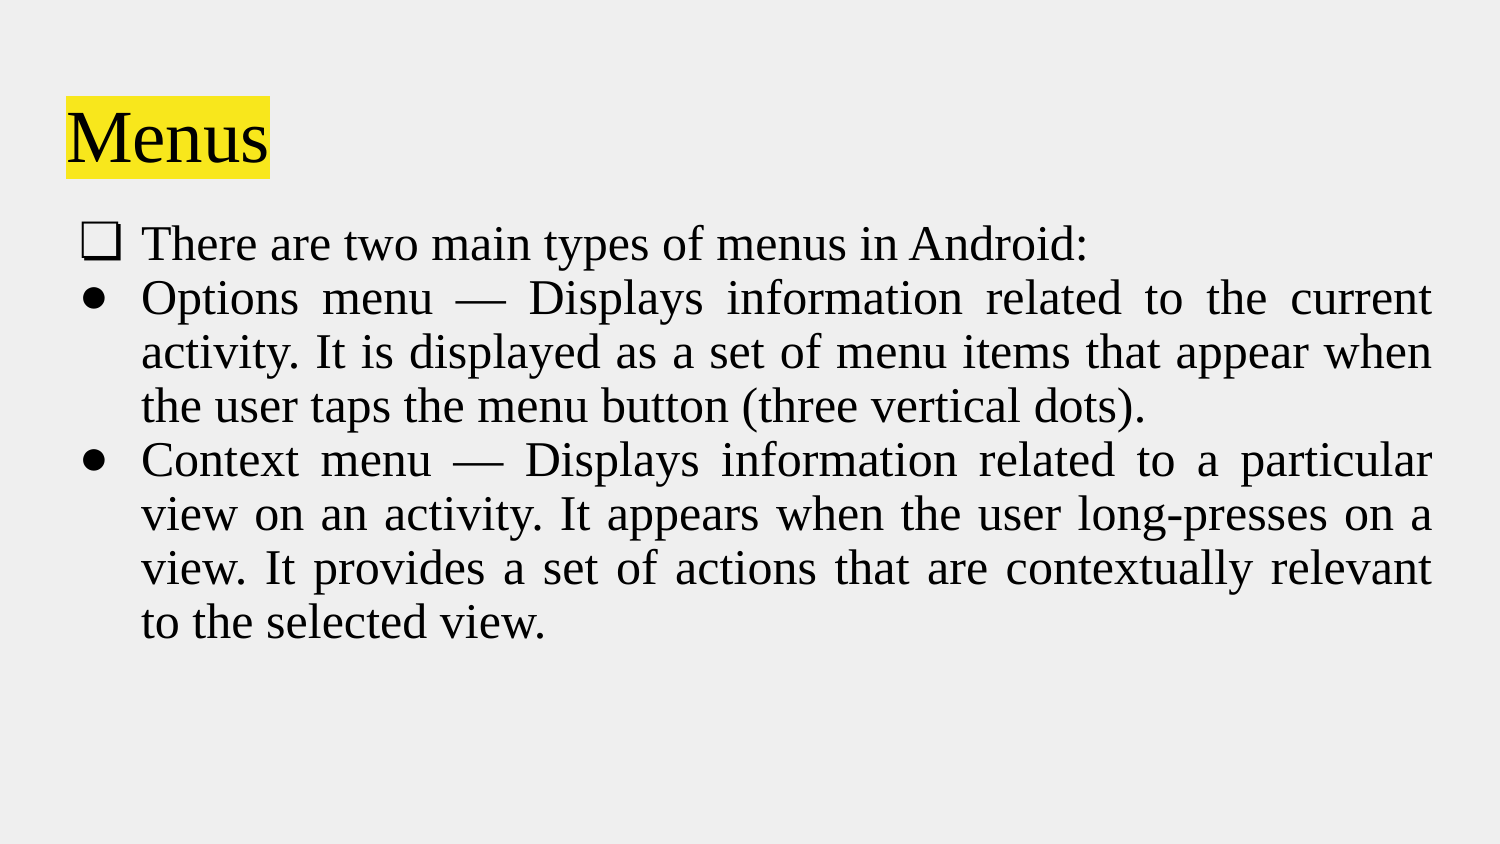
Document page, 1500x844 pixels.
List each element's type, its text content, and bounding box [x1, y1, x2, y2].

title Menus [51, 72, 1449, 167]
list There are two main types of menus in Android: Options menu — Displays information related to the current activity. It is displayed as a set of menu items that appear when the user taps the menu button (three vertical dots). Context menu — Displays information related to a particular view on an activity. It appears when the user long-presses on a view. It provides a set of actions that are contextually relevant to the selected view. [51, 202, 1449, 750]
